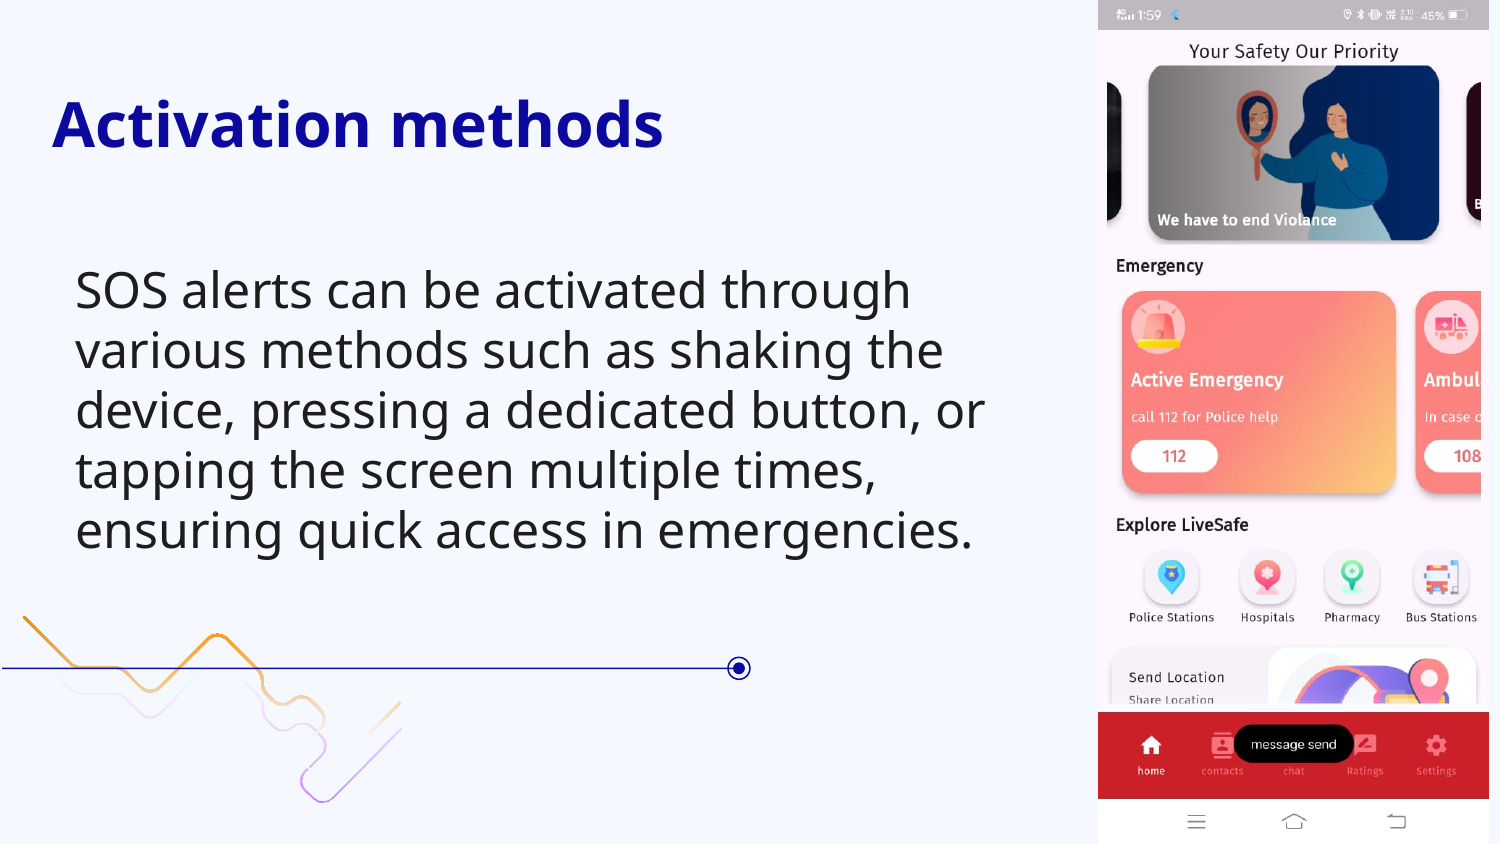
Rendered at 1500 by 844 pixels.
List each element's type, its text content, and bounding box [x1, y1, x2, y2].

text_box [1, 615, 751, 804]
title Activation methods [37, 70, 879, 243]
subtitle SOS alerts can be activated through various methods such as shaking the device, pressing a dedicated button, or tapping the screen multiple times, ensuring quick access in emergencies. [22, 243, 1068, 733]
picture [1098, 0, 1489, 844]
